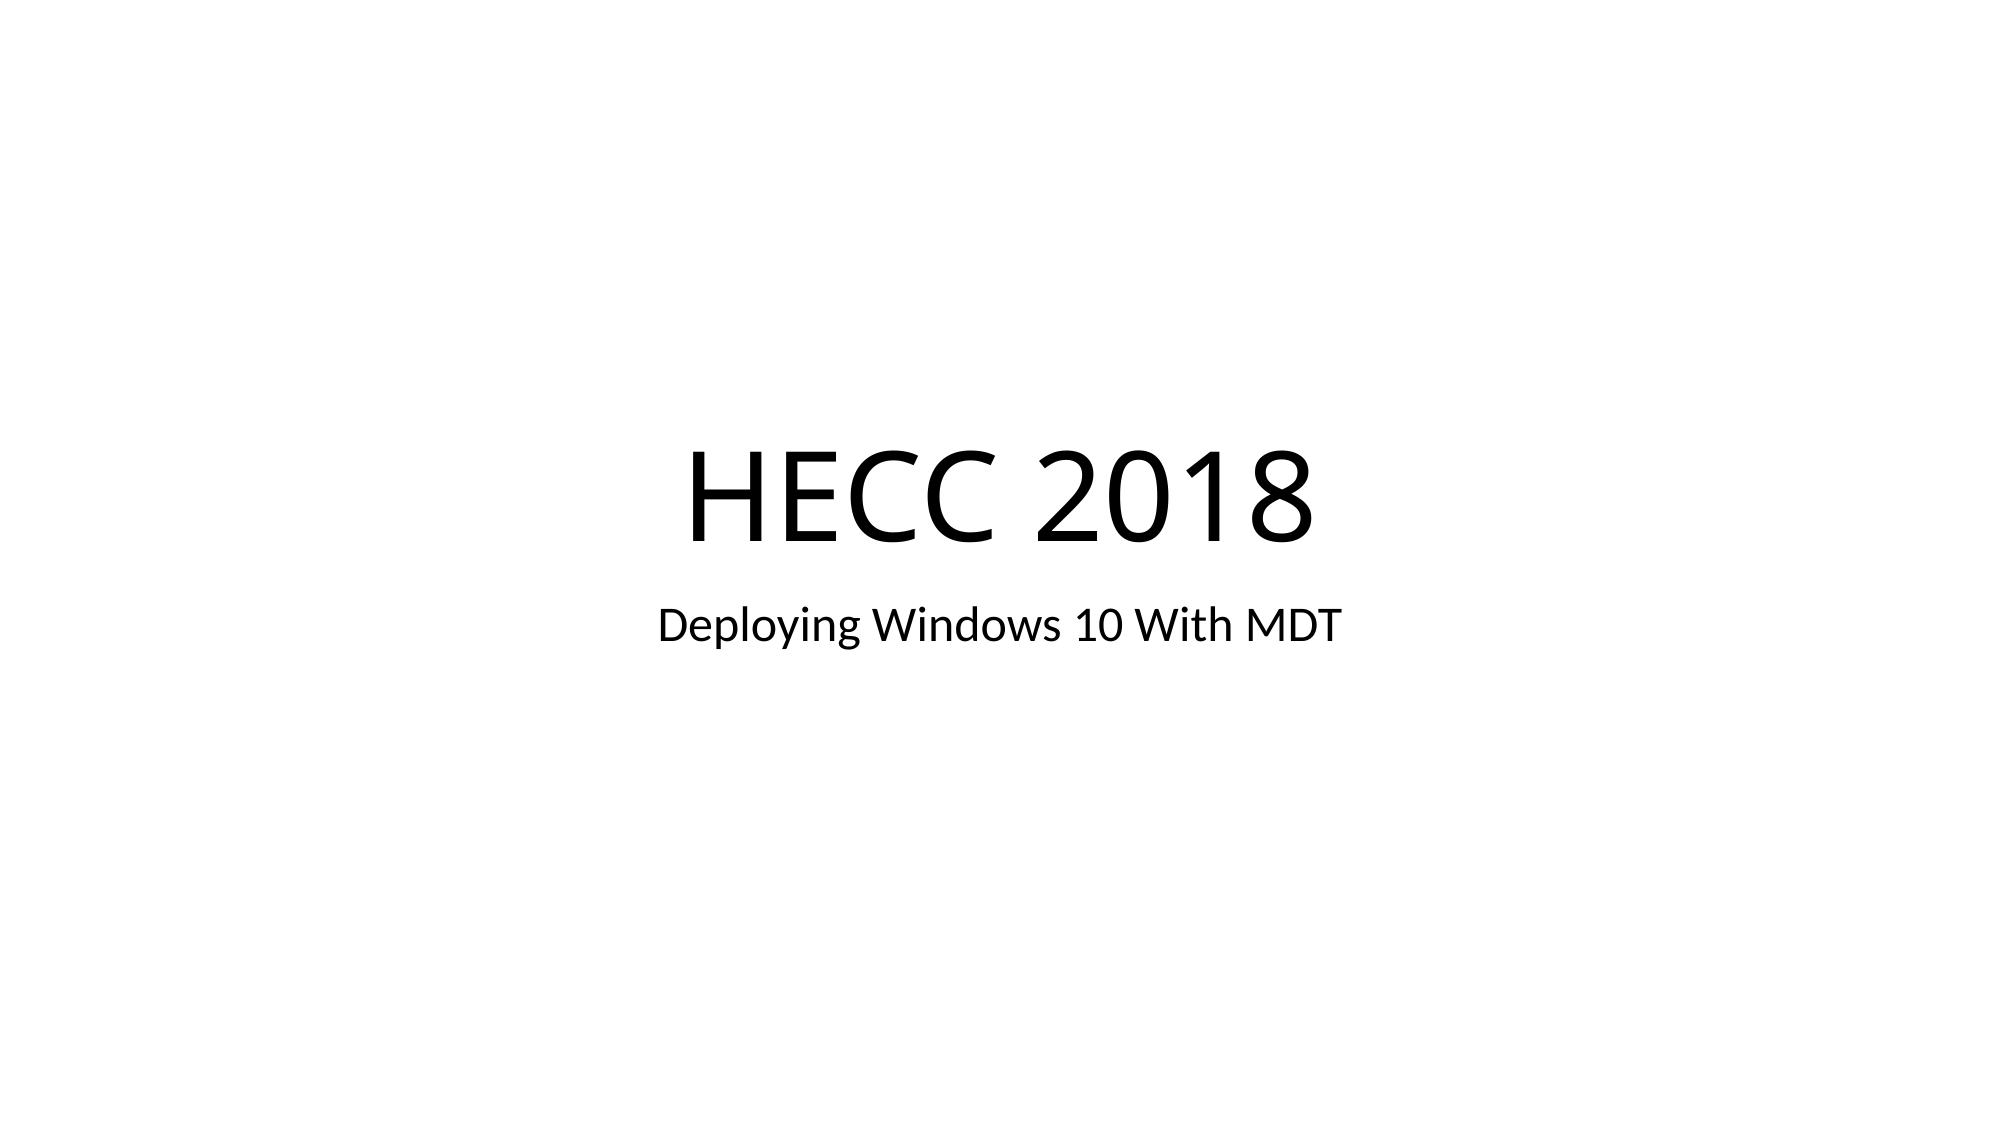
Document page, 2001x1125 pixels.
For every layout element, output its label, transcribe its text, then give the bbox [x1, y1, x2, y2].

title HECC 2018 [249, 184, 1750, 576]
subtitle Deploying Windows 10 With MDT [249, 590, 1750, 863]
